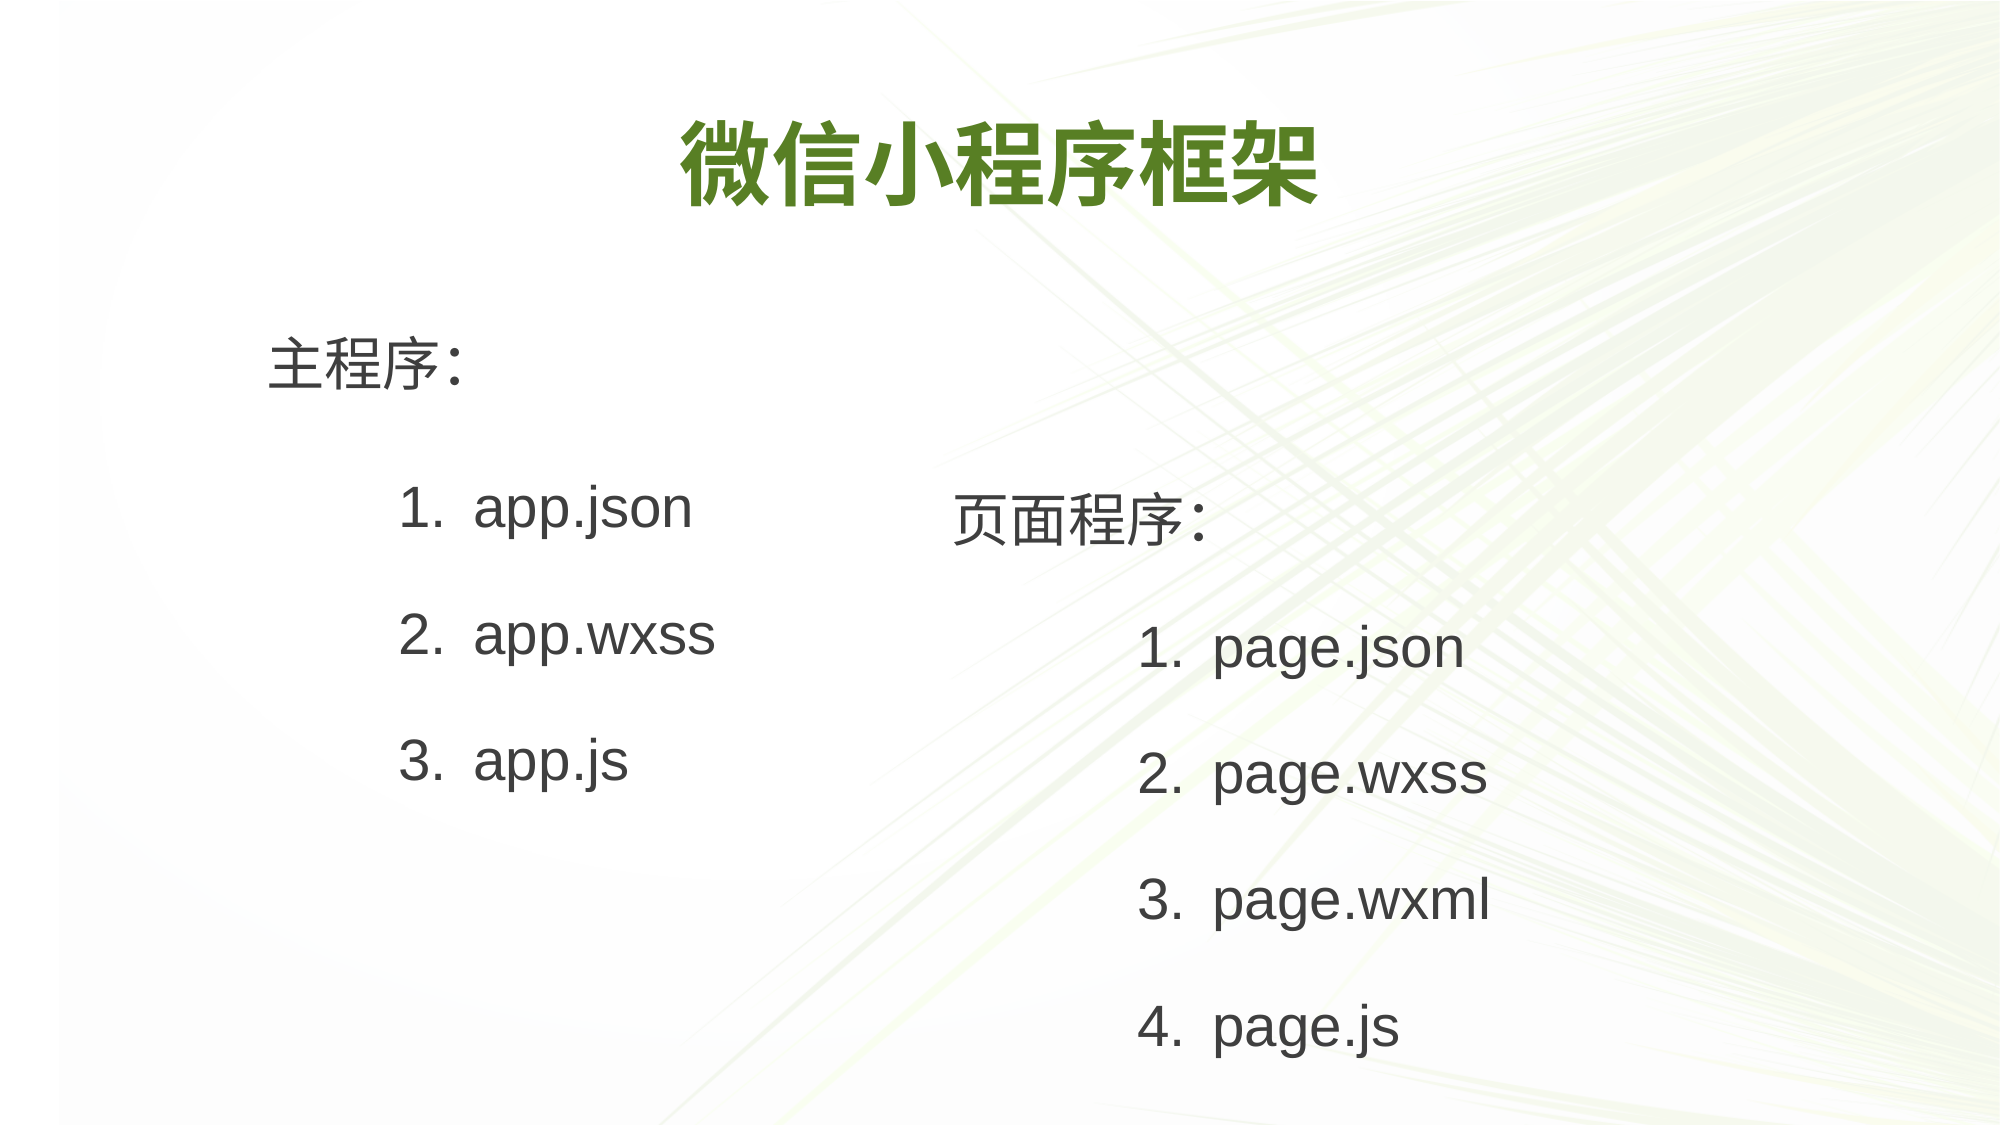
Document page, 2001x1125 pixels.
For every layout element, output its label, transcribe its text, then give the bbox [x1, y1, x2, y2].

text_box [251, 249, 1942, 1125]
text_box 微信小程序框架 [322, 68, 1679, 226]
